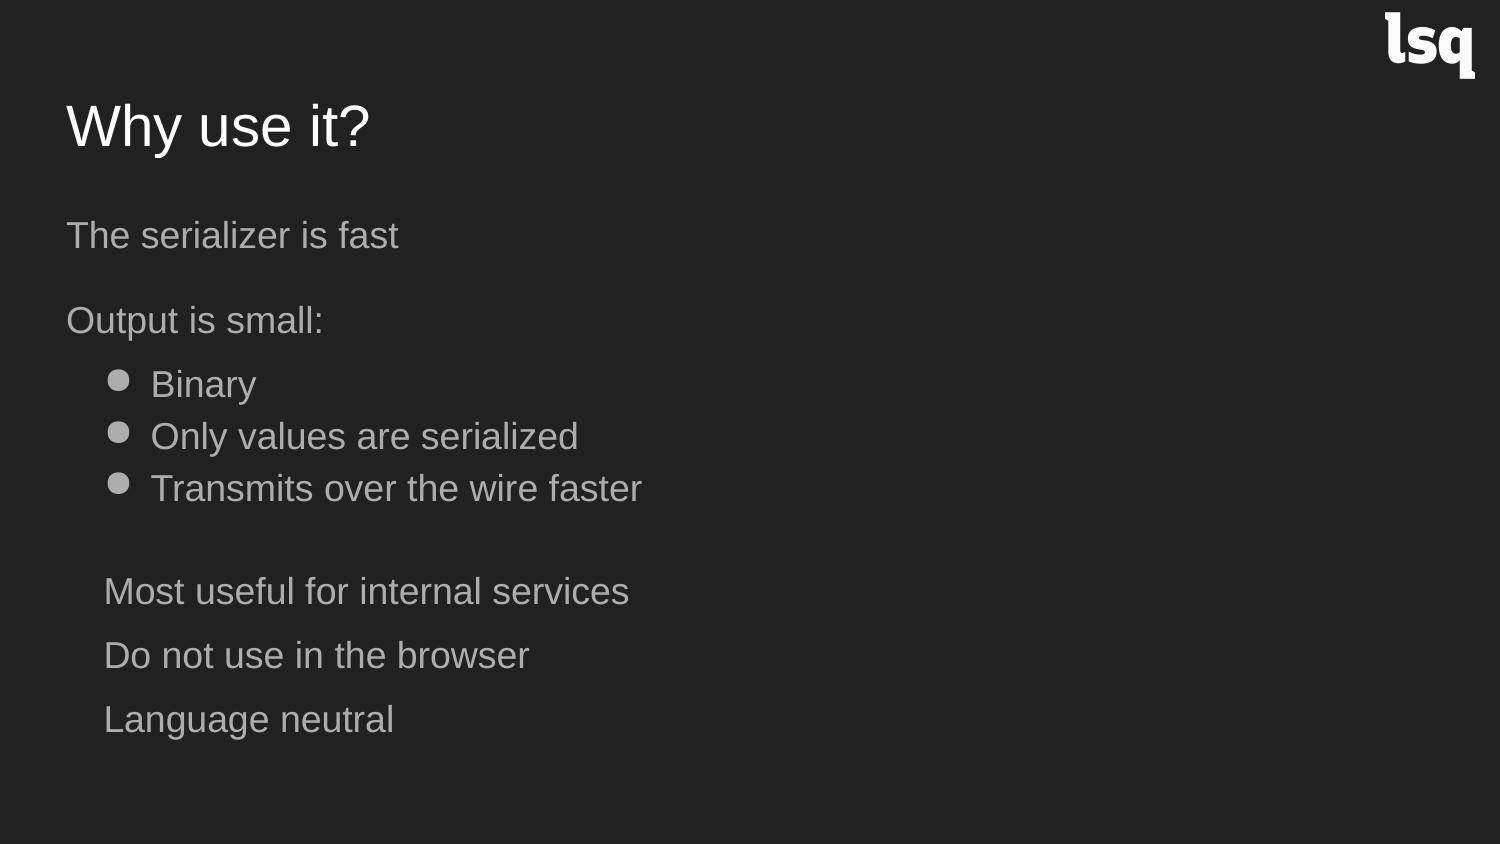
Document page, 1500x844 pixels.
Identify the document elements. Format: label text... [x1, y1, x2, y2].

title Why use it? [51, 72, 1449, 167]
list The serializer is fast Output is small: Binary Only values are serialized Transmits over the wire faster Most useful for internal services Do not use in the browser Language neutral [51, 189, 1449, 750]
picture [1385, 12, 1475, 79]
